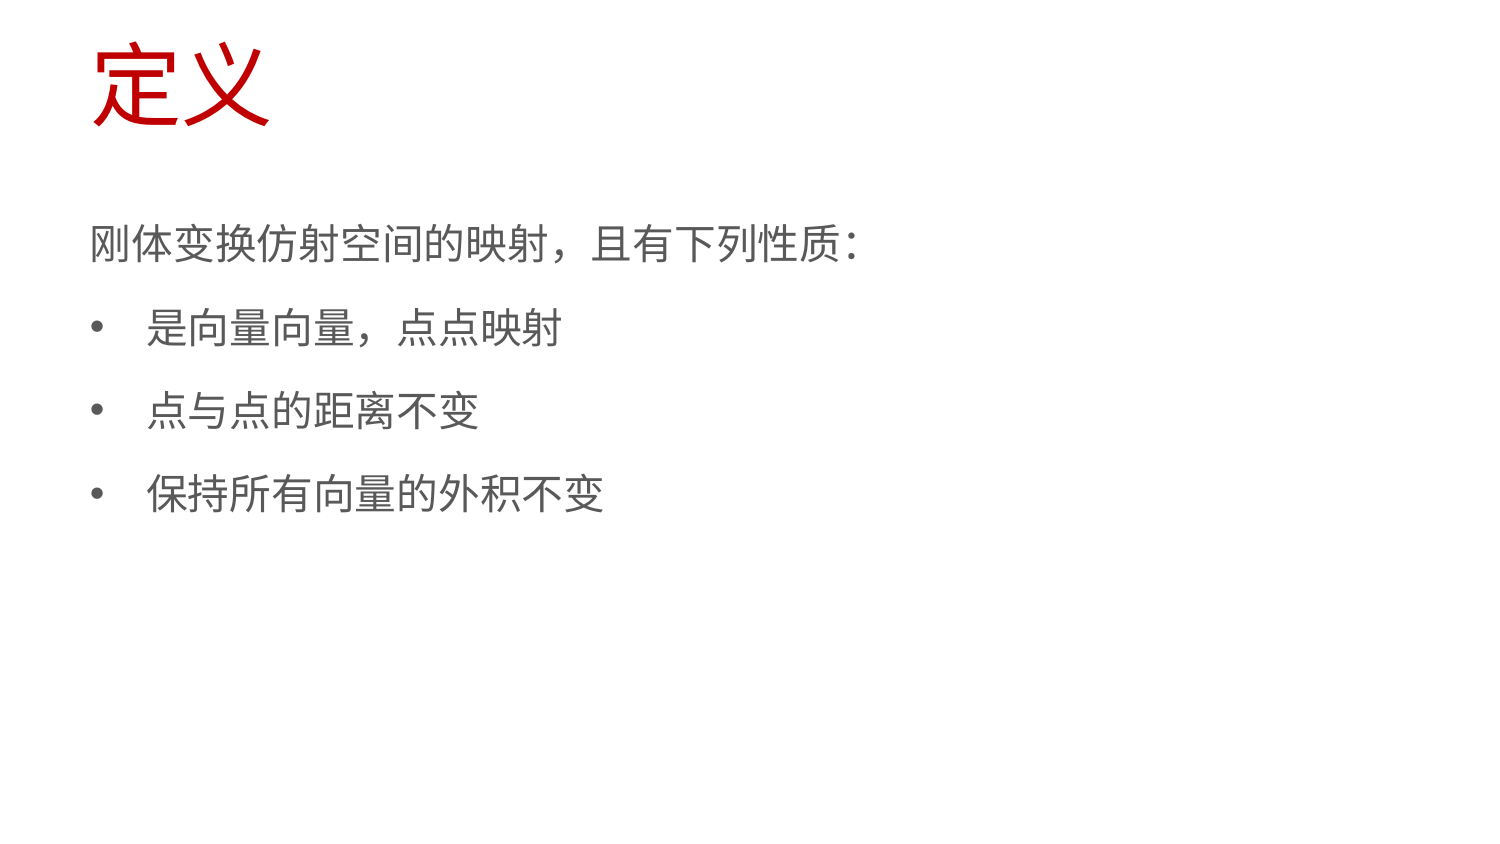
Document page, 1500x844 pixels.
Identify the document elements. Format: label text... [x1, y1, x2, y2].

title 定义 [75, 20, 1425, 137]
